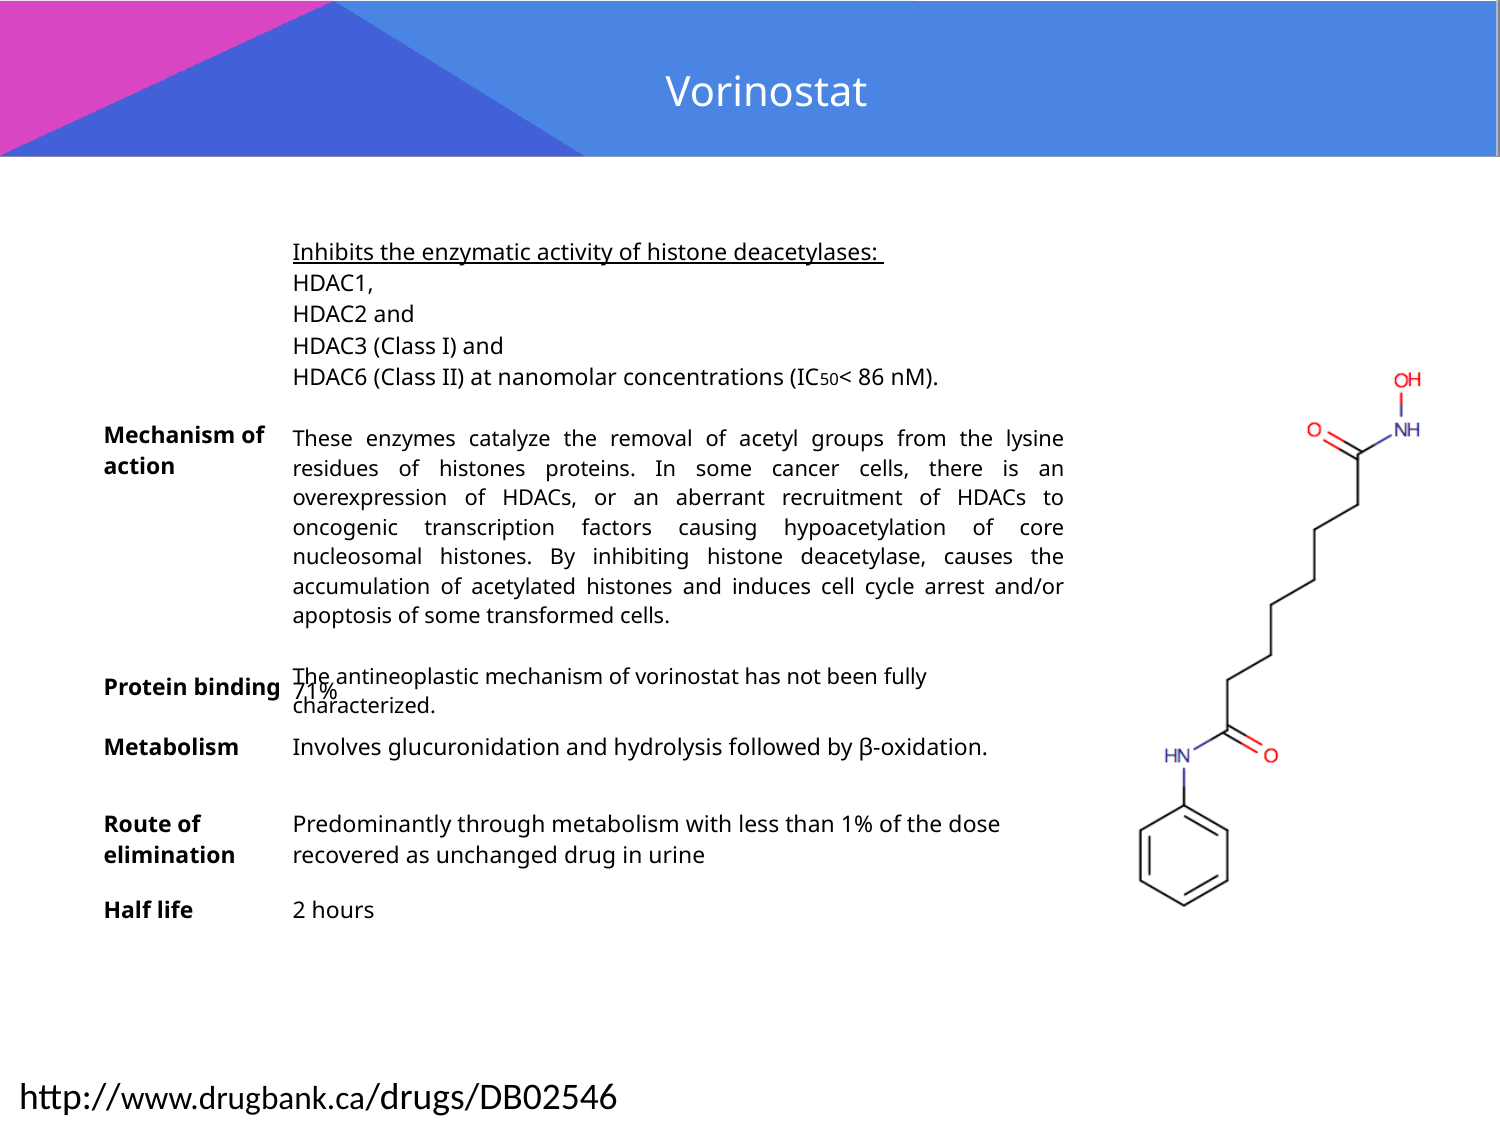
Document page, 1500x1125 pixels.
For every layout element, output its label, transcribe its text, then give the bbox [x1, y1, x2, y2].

picture [1103, 361, 1442, 934]
table_header Mechanism of action [102, 234, 291, 664]
text_box http://www.drugbank.ca/drugs/DB02546 [4, 1064, 634, 1125]
table_cell Involves glucuronidation and hydrolysis followed by β-oxidation. [291, 707, 1067, 784]
table_cell Predominantly through metabolism with less than 1% of the dose recovered as unchanged drug in urine [291, 784, 1067, 893]
picture [0, 0, 1500, 157]
table_cell Route of elimination [102, 784, 291, 893]
table_cell 2 hours [291, 893, 1067, 925]
table_cell Protein binding [102, 664, 291, 707]
table_cell Metabolism [102, 707, 291, 784]
table_cell Half life [102, 893, 291, 925]
table_header Inhibits the enzymatic activity of histone deacetylases: HDAC1, HDAC2 and HDAC3 (Class I) and HDAC6 (Class II) at nanomolar concentrations (IC50< 86 nM). These enzymes catalyze the removal of acetyl groups from the lysine residues of histones proteins. In some cancer cells, there is an overexpression of HDACs, or an aberrant recruitment of HDACs to oncogenic transcription factors causing hypoacetylation of core nucleosomal histones. By inhibiting histone deacetylase, causes the accumulation of acetylated histones and induces cell cycle arrest and/or apoptosis of some transformed cells. The antineoplastic mechanism of vorinostat has not been fully characterized. [291, 234, 1067, 664]
table_cell 71% [291, 664, 1067, 707]
